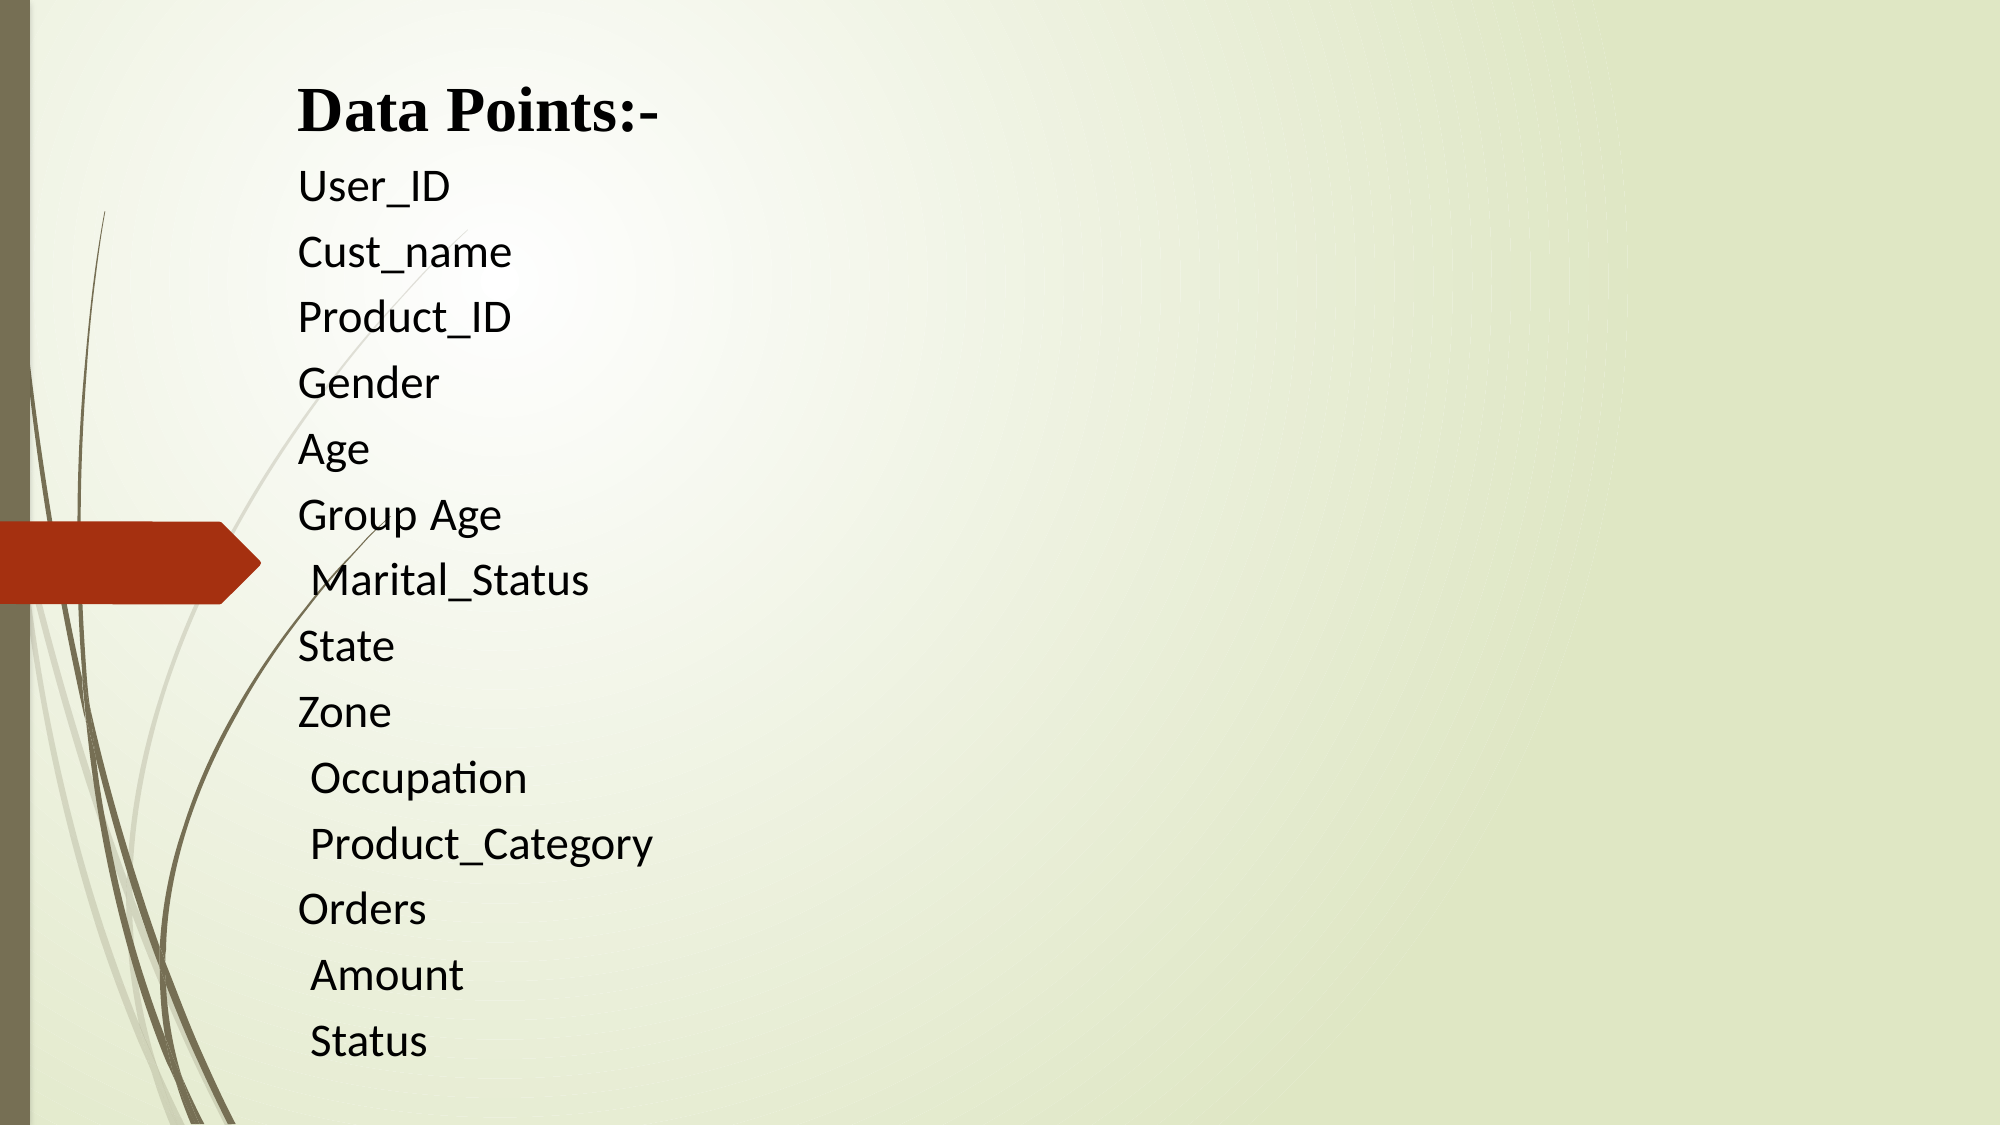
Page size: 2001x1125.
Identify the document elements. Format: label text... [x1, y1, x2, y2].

list Data Points:- User_ID Cust_name Product_ID Gender Age Group Age Marital_Status State Zone Occupation Product_Category Orders Amount Status [282, 60, 1975, 1094]
